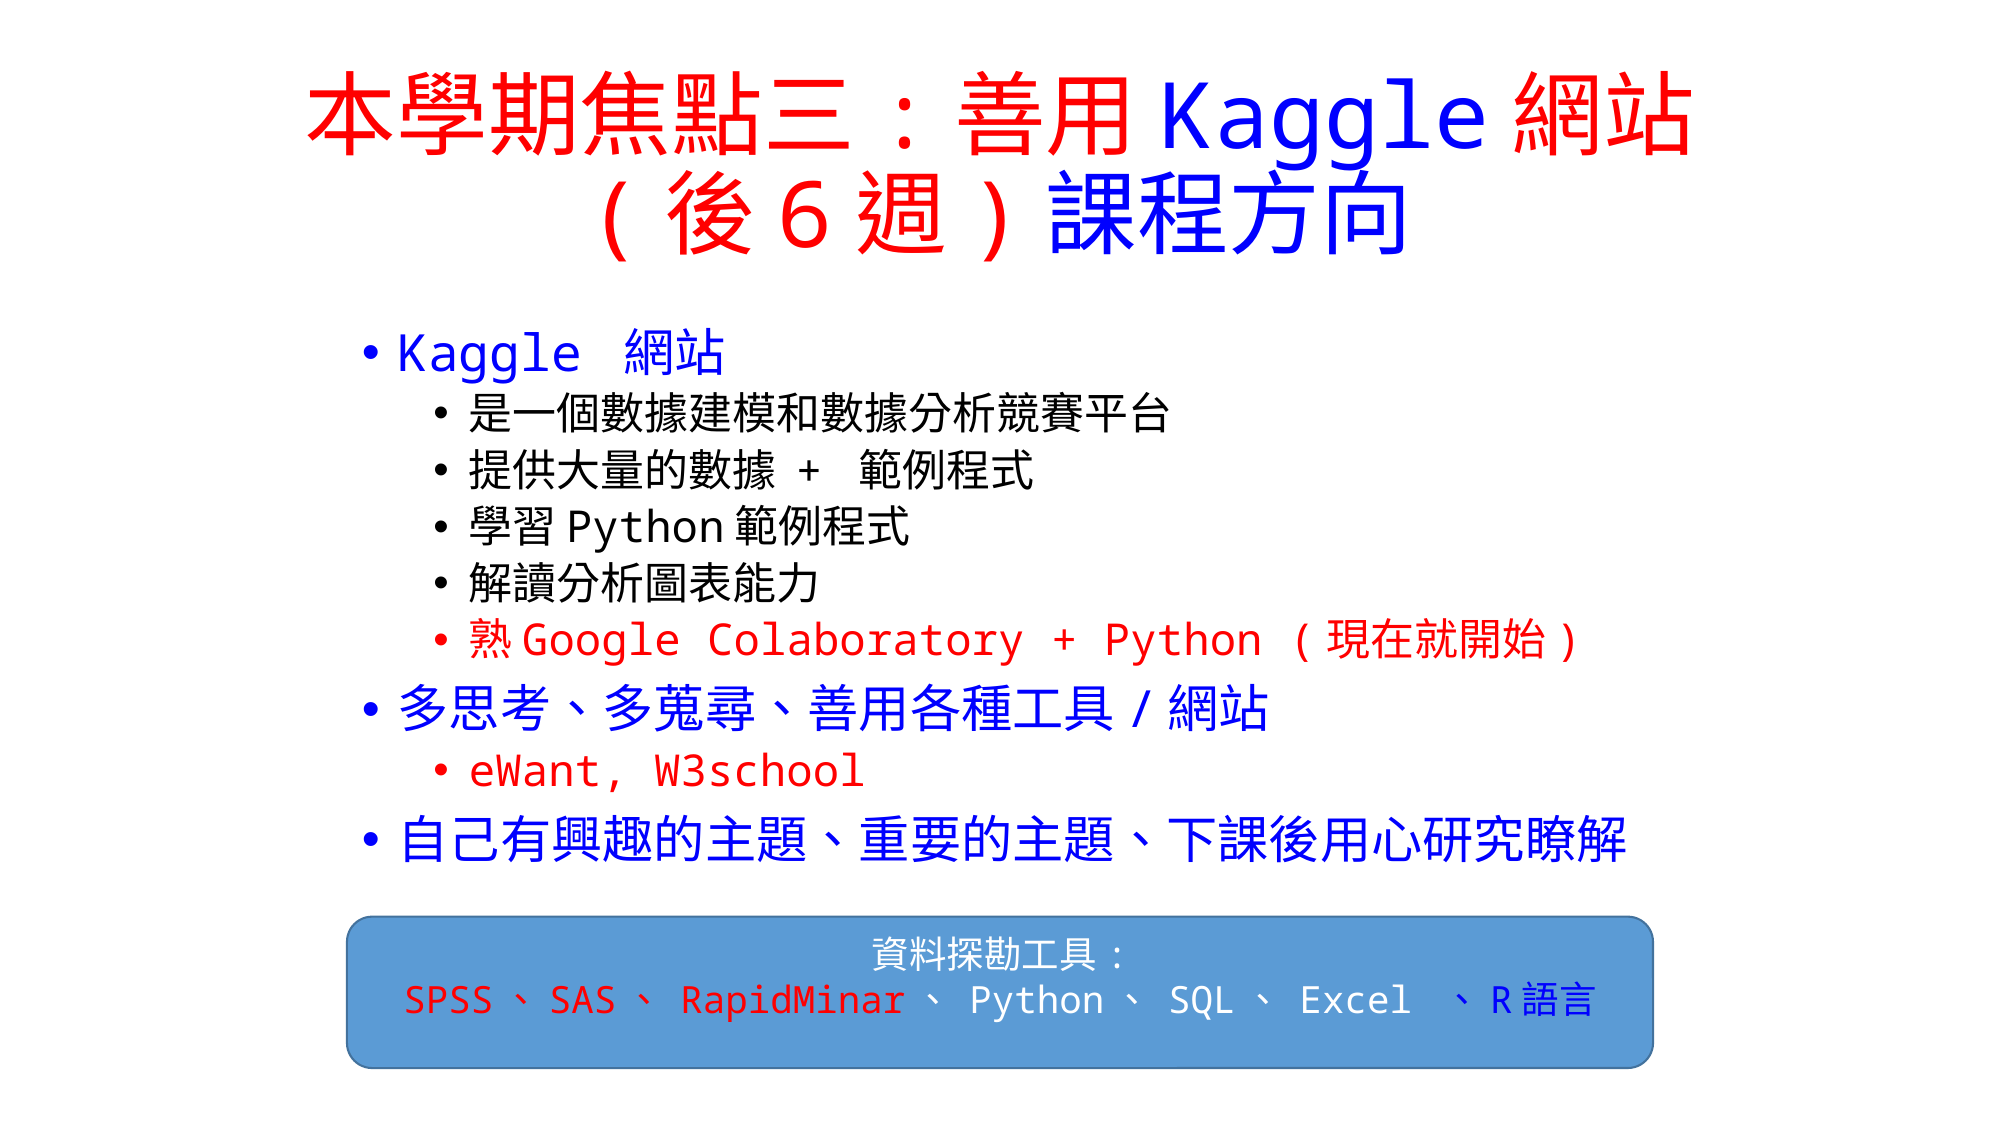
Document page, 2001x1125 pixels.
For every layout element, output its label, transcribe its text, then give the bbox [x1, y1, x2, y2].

text_box 資料探勘工具: SPSS、SAS、 RapidMinar、 Python、 SQL、 Excel 、R語言 [345, 915, 1655, 1070]
list Kaggle 網站 是一個數據建模和數據分析競賽平台 提供大量的數據 + 範例程式 學習Python範例程式 解讀分析圖表能力 熟Google Colaboratory + Python (現在就開始) 多思考、多蒐尋、善用各種工具/網站 eWant, W3school 自己有興趣的主題、重要的主題、下課後用心研究瞭解 [346, 319, 1654, 900]
title 本學期焦點三:善用Kaggle網站 (後6週)課程方向 [137, 59, 1863, 278]
